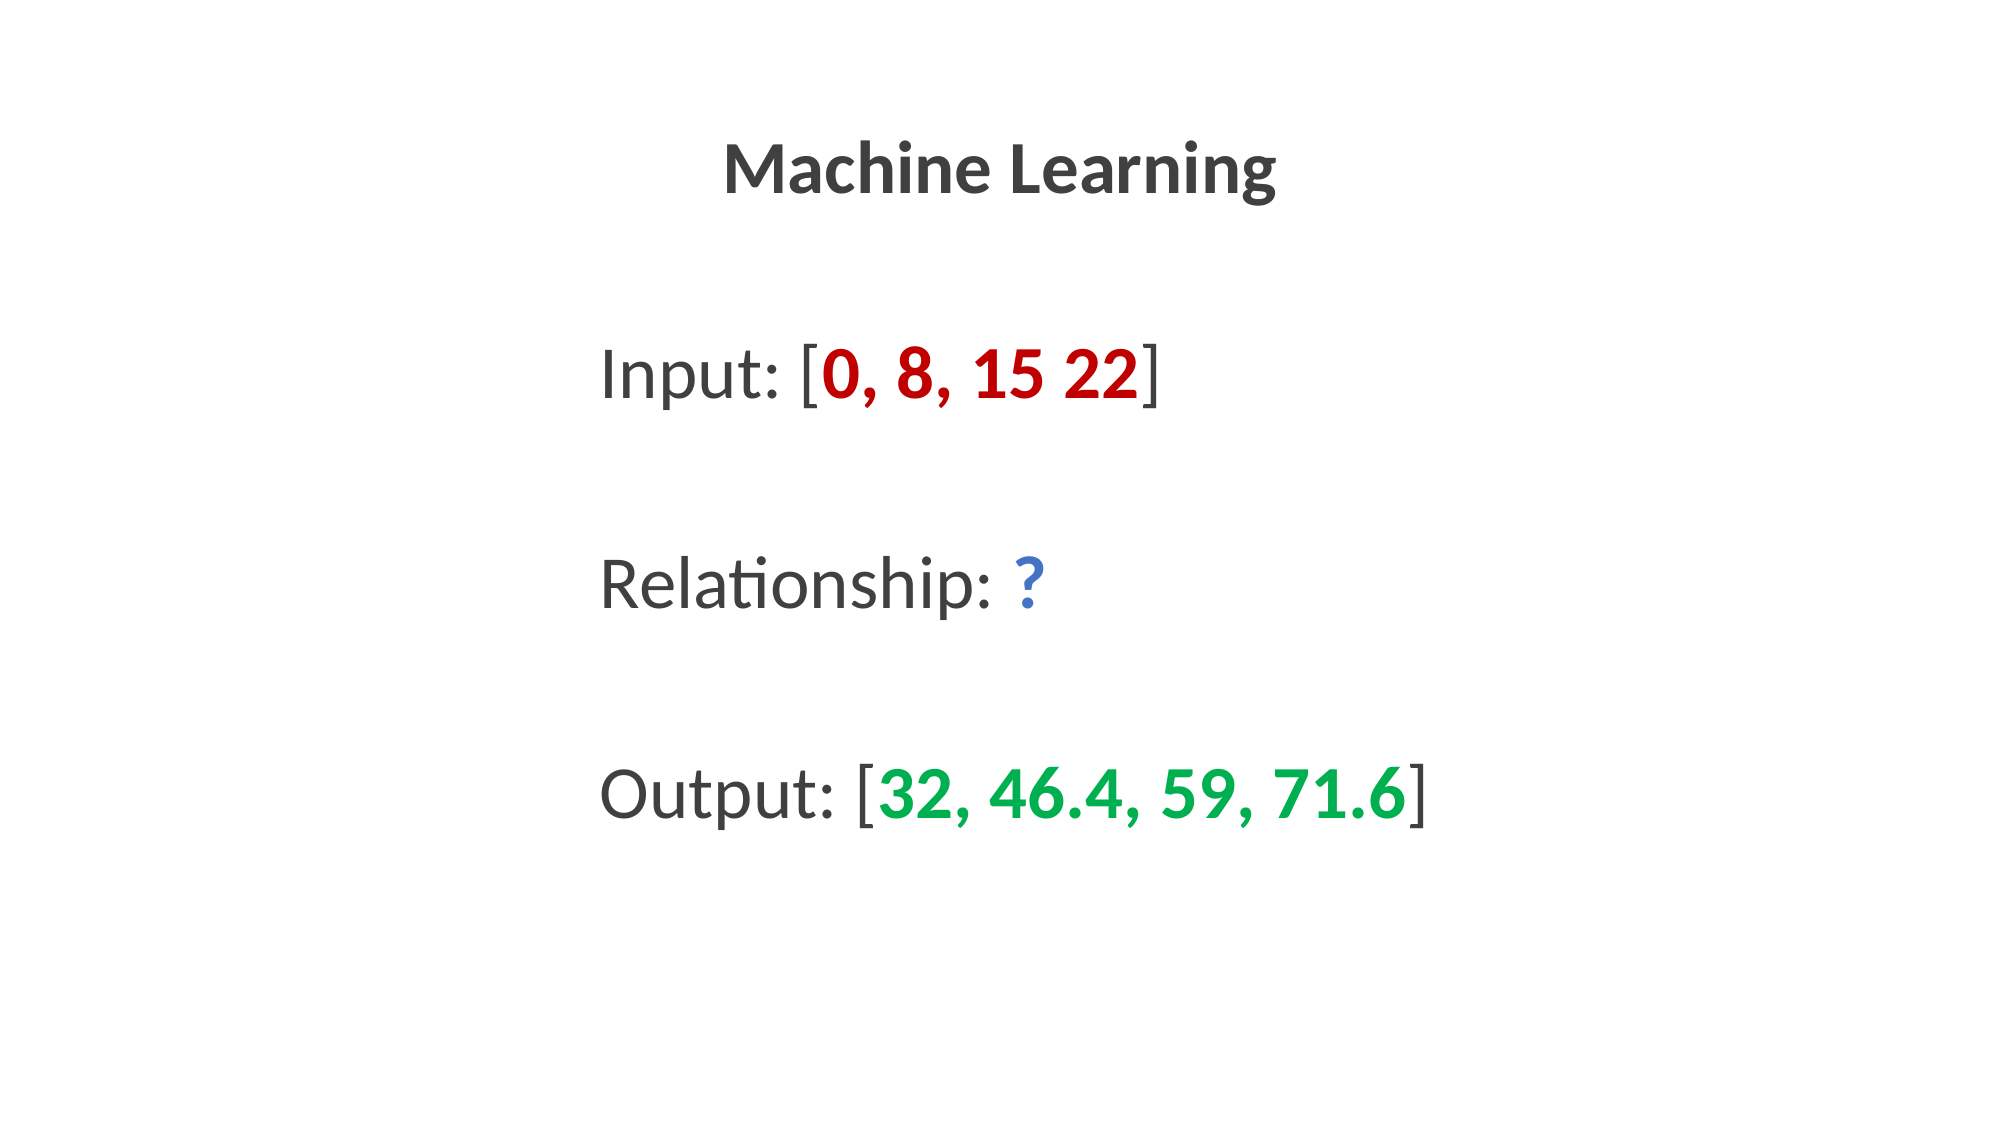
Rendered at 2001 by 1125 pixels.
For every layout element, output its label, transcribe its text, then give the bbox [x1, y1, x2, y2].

text_box Relationship: ? [585, 526, 1479, 632]
text_box Machine Learning [447, 111, 1553, 217]
text_box Input: [0, 8, 15 22] [584, 316, 1264, 422]
text_box Output: [32, 46.4, 59, 71.6] [584, 736, 1459, 841]
